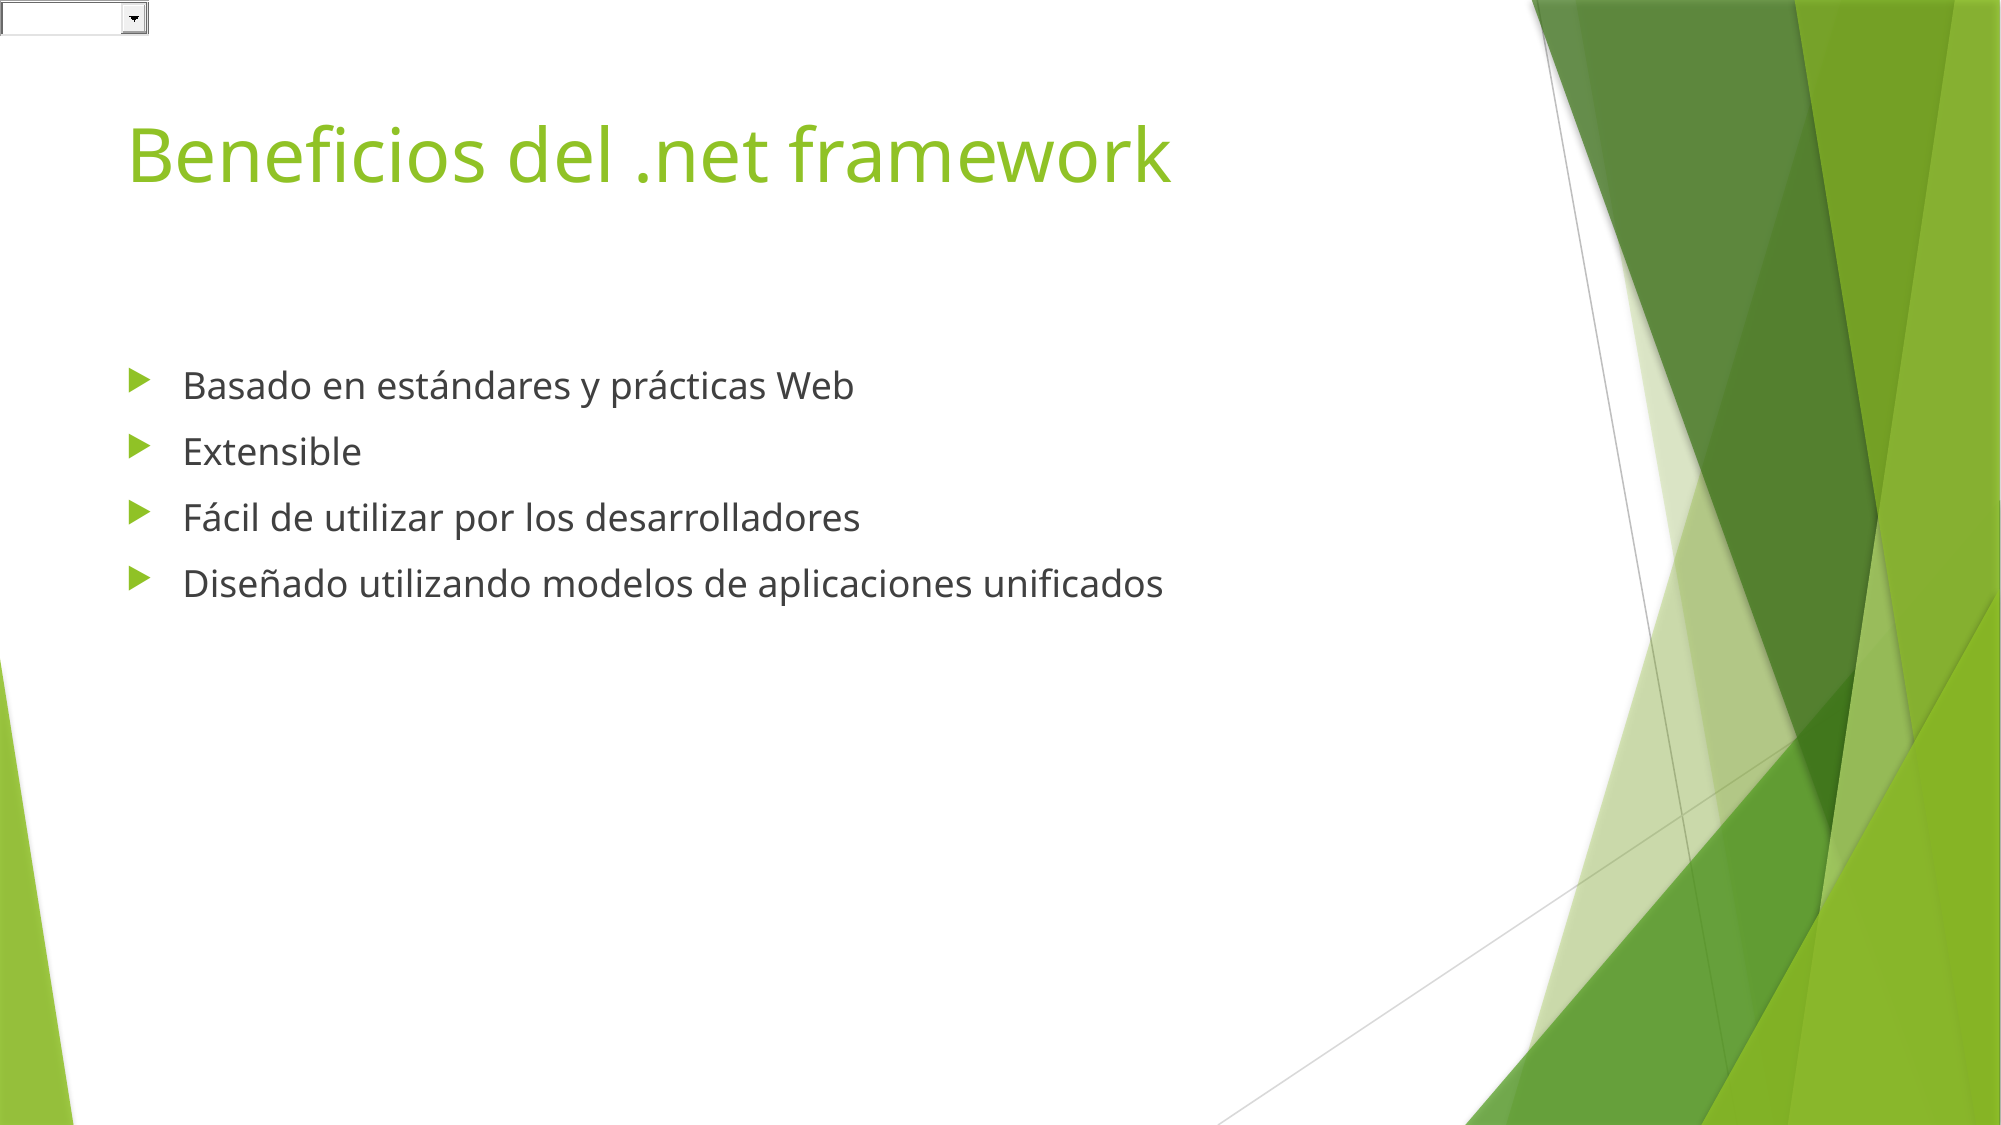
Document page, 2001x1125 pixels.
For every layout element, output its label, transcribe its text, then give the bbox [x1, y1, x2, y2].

picture [0, 0, 151, 38]
list Basado en estándares y prácticas Web Extensible Fácil de utilizar por los desarrolladores Diseñado utilizando modelos de aplicaciones unificados [111, 354, 1522, 992]
title Beneficios del .net framework [111, 99, 1522, 317]
